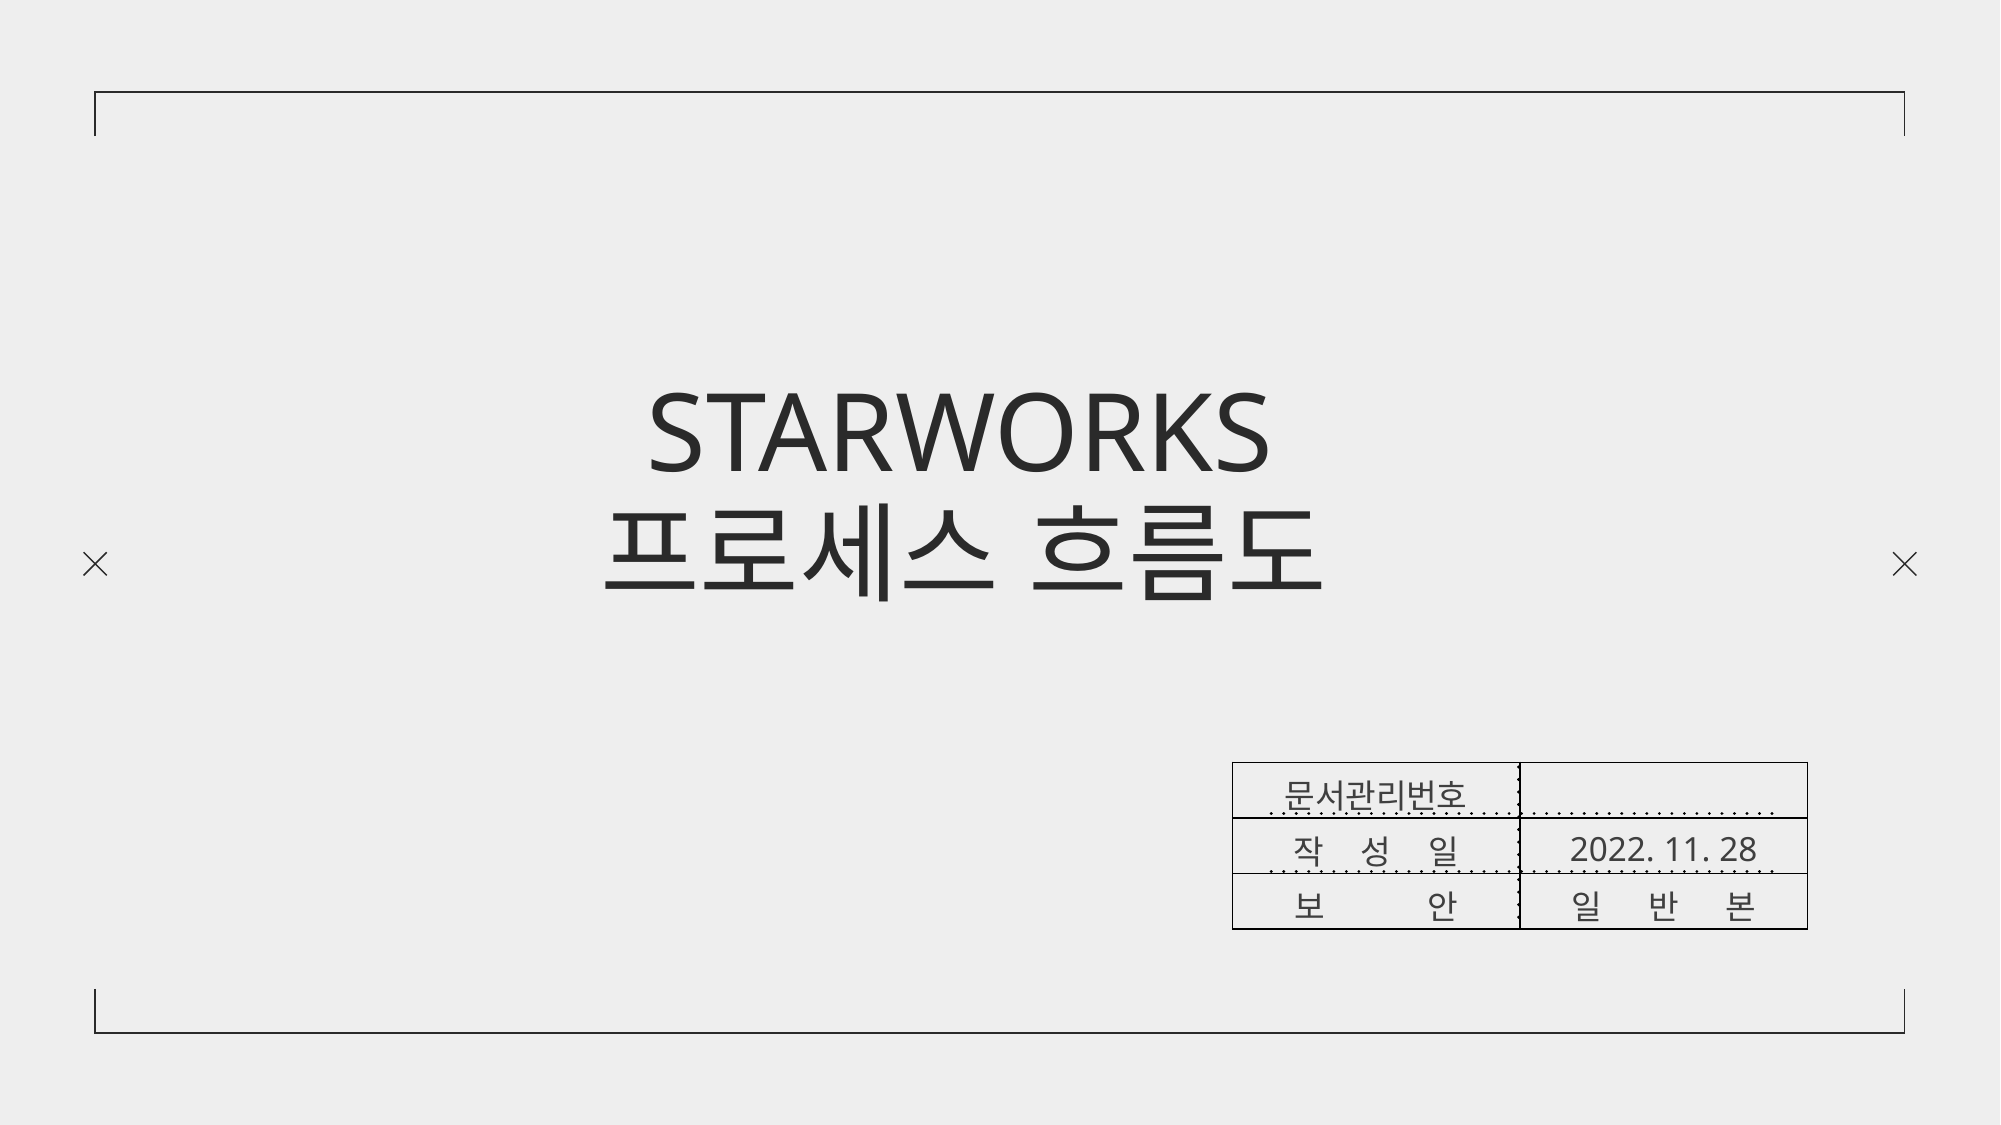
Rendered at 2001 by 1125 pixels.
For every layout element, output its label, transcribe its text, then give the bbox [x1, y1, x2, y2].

table_header 문서관리번호 [1233, 763, 1519, 817]
table_header [1521, 763, 1807, 817]
text_box [95, 988, 1905, 1034]
table_cell 보 안 [1233, 874, 1515, 928]
text_box [95, 91, 1905, 137]
text_box STARWORKS [343, 360, 1577, 497]
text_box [1892, 552, 1917, 576]
text_box 프로세스 흐름도 [564, 497, 1363, 618]
table_cell 작 성 일 [1233, 819, 1514, 873]
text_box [83, 552, 107, 576]
table_cell 일 반 본 [1521, 874, 1807, 928]
table_cell 2022. 11. 28 [1523, 819, 1807, 873]
